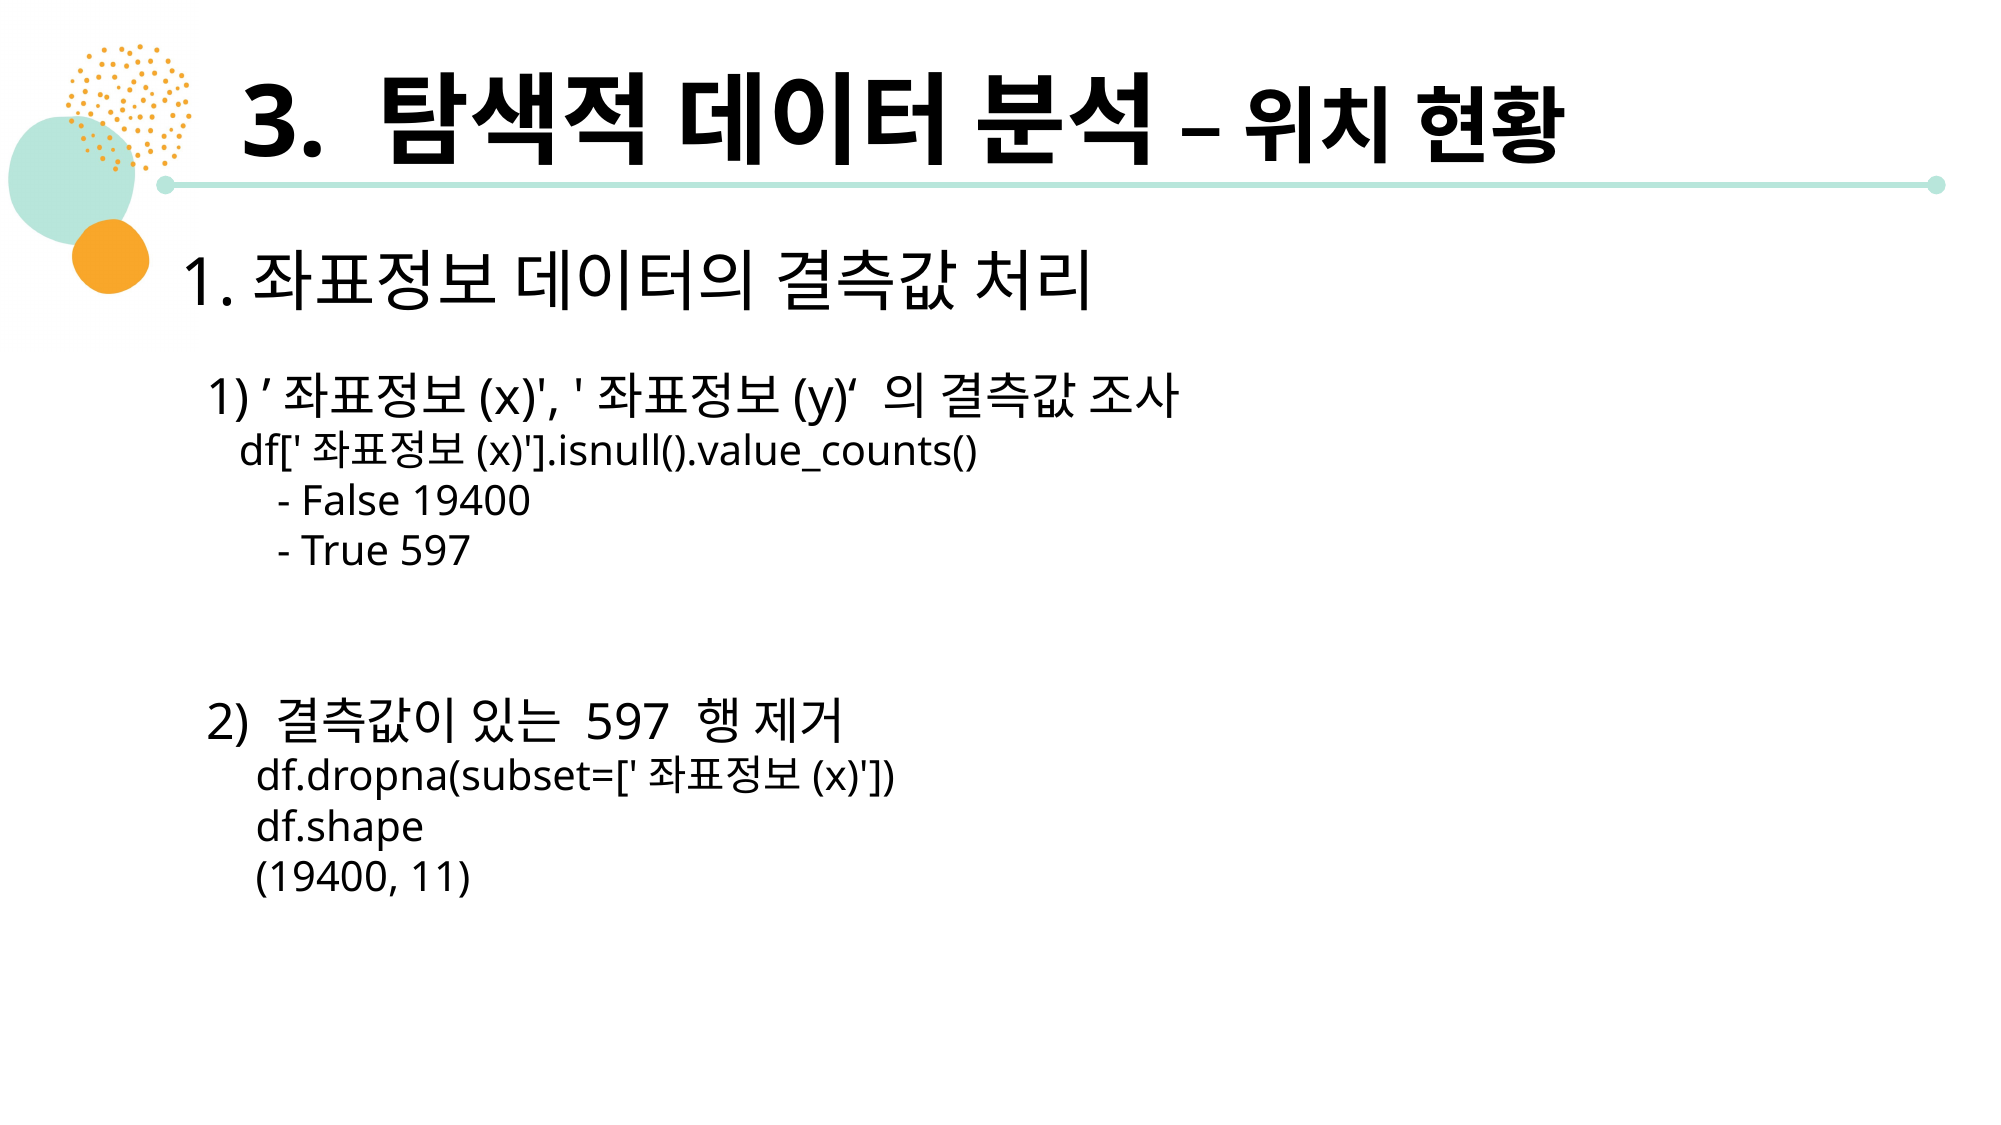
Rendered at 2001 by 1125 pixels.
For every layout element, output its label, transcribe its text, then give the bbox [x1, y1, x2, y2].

picture [0, 0, 199, 352]
text_box 3. 탐색적 데이터 분석 – 위치 현황 [226, 48, 1863, 184]
text_box 1.좌표정보 데이터의 결측값 처리 1) ’좌표정보(x)', '좌표정보(y)‘ 의 결측값 조사 df['좌표정보(x)'].isnull().value_counts() - False 19400 - True 597 2) 결측값이 있는 597 행 제거 df.dropna(subset=['좌표정보(x)']) df.shape (19400, 11) [165, 231, 1859, 1067]
